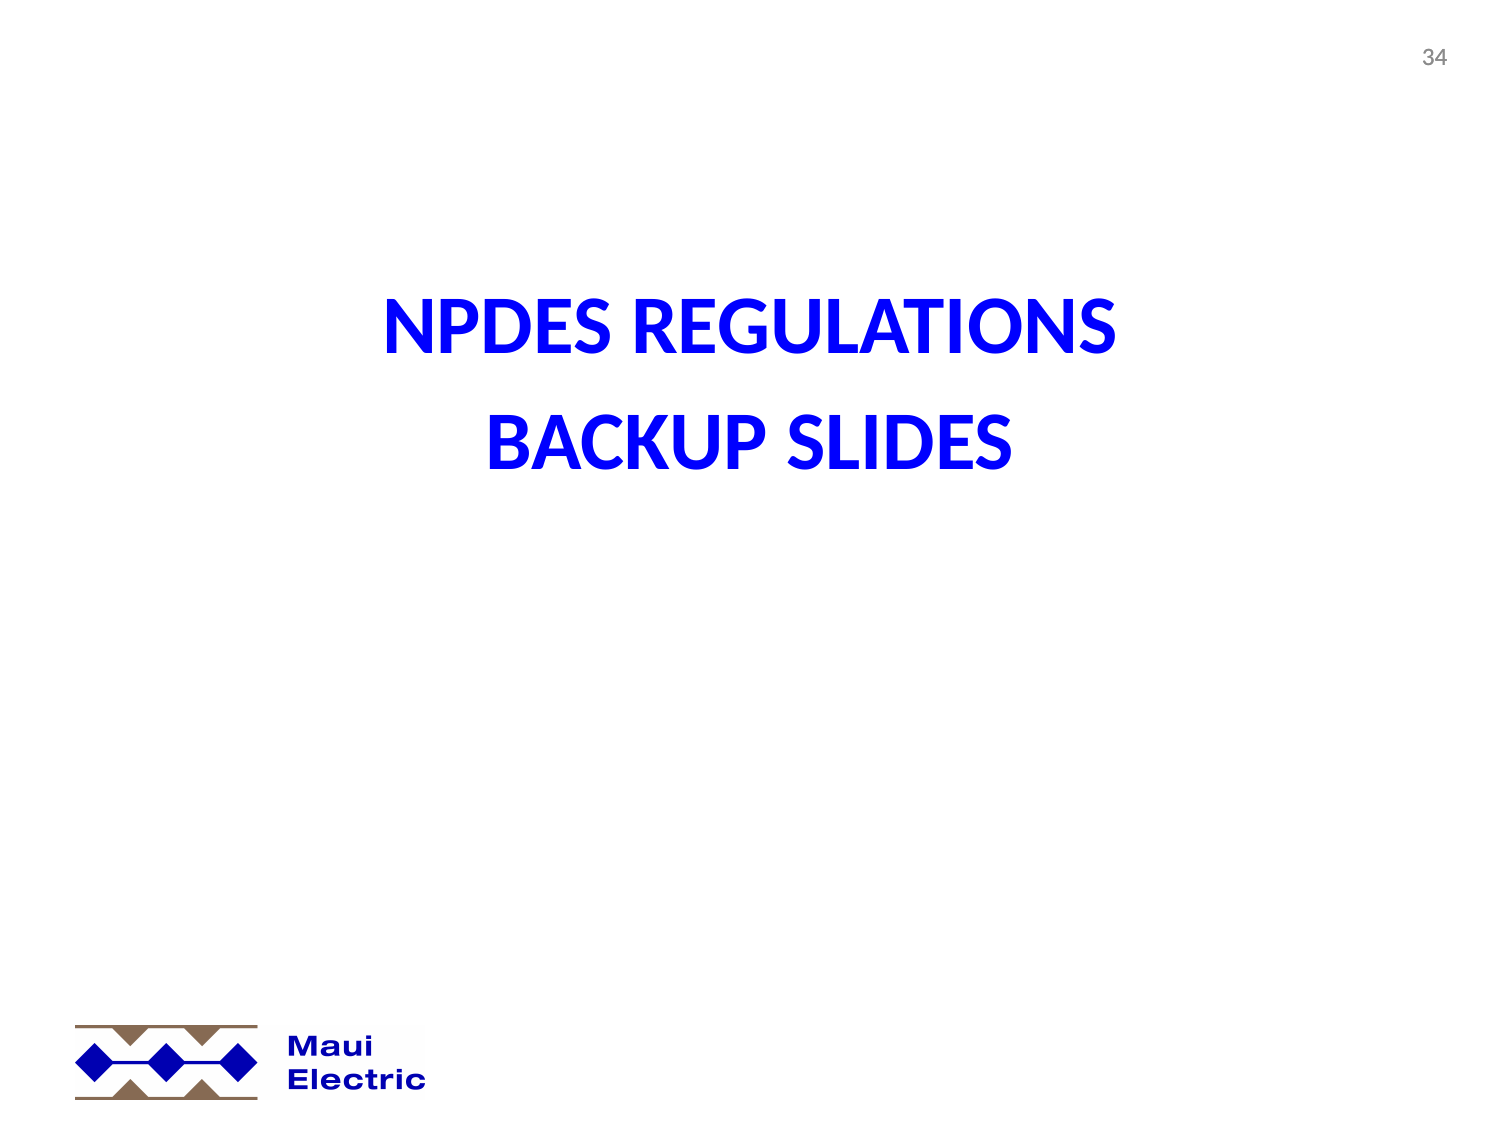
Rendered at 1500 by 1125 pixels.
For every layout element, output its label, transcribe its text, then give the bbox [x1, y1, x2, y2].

list NPDES REGULATIONS BACKUP SLIDES [75, 262, 1425, 963]
picture [75, 1025, 425, 1100]
slide_number 34 [1387, 24, 1463, 85]
